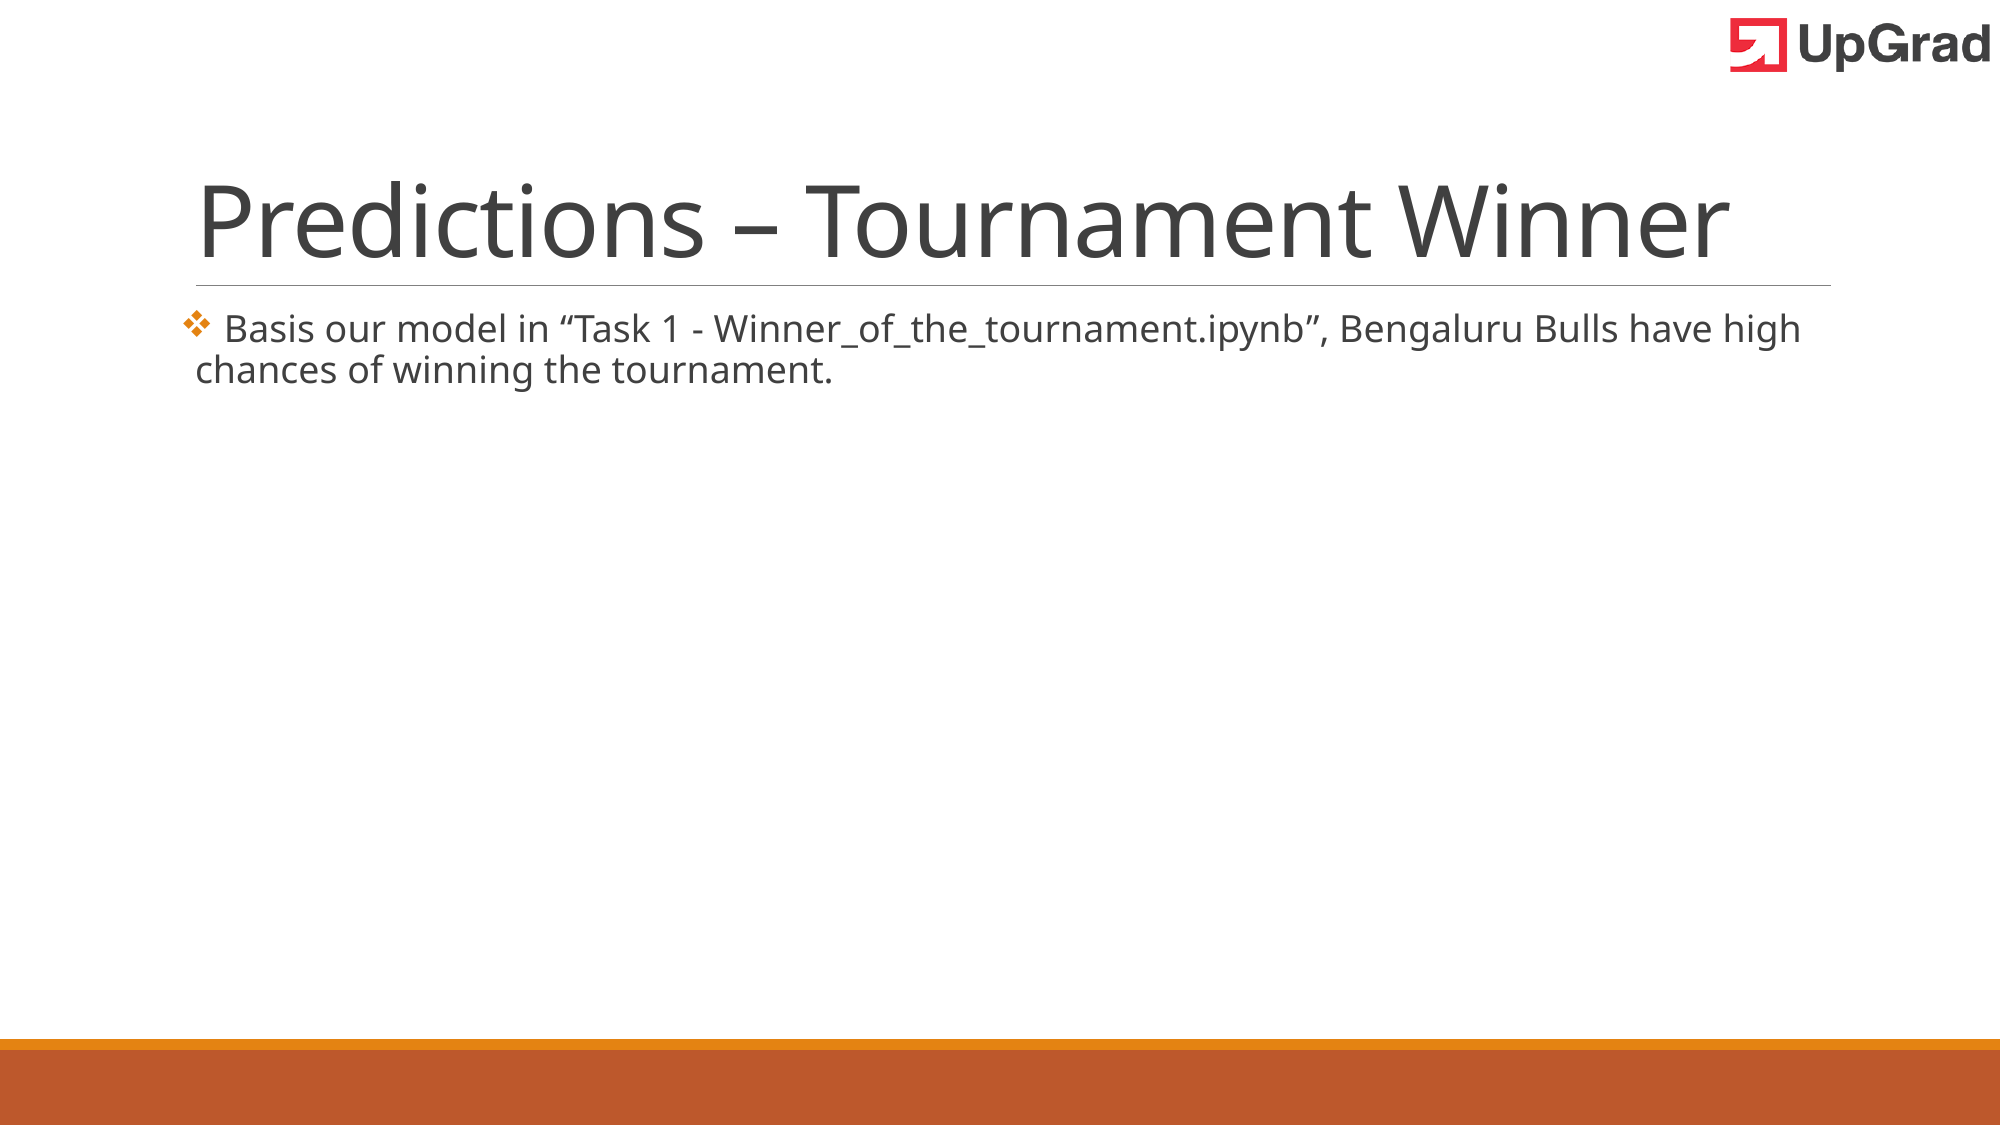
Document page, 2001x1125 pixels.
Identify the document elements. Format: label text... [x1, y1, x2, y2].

list Basis our model in “Task 1 - Winner_of_the_tournament.ipynb”, Bengaluru Bulls have high chances of winning the tournament. [180, 302, 1830, 963]
title Predictions – Tournament Winner [180, 47, 1830, 285]
picture [1716, 0, 2000, 89]
